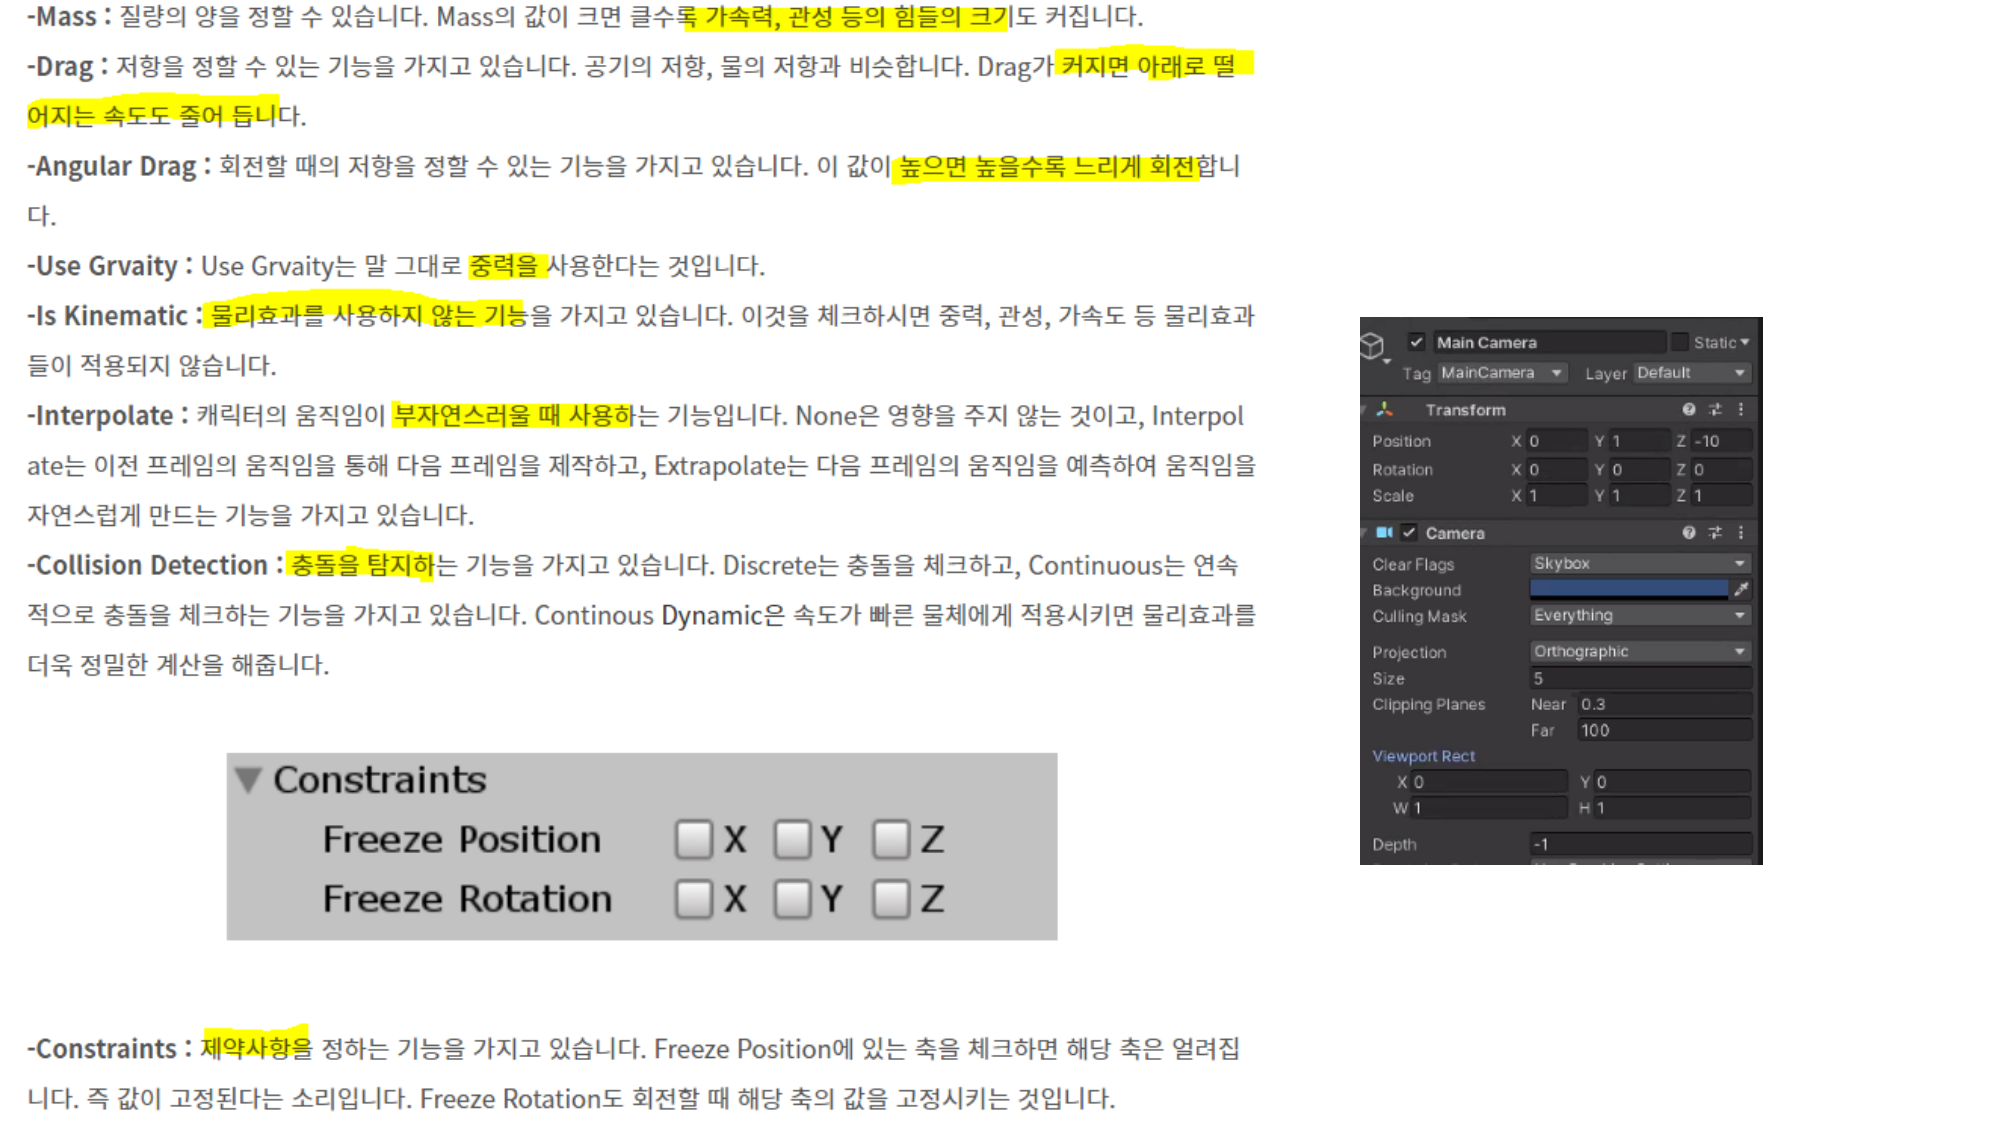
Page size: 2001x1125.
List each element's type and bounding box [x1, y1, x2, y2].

picture [1360, 317, 1763, 865]
picture [14, 0, 1280, 1125]
